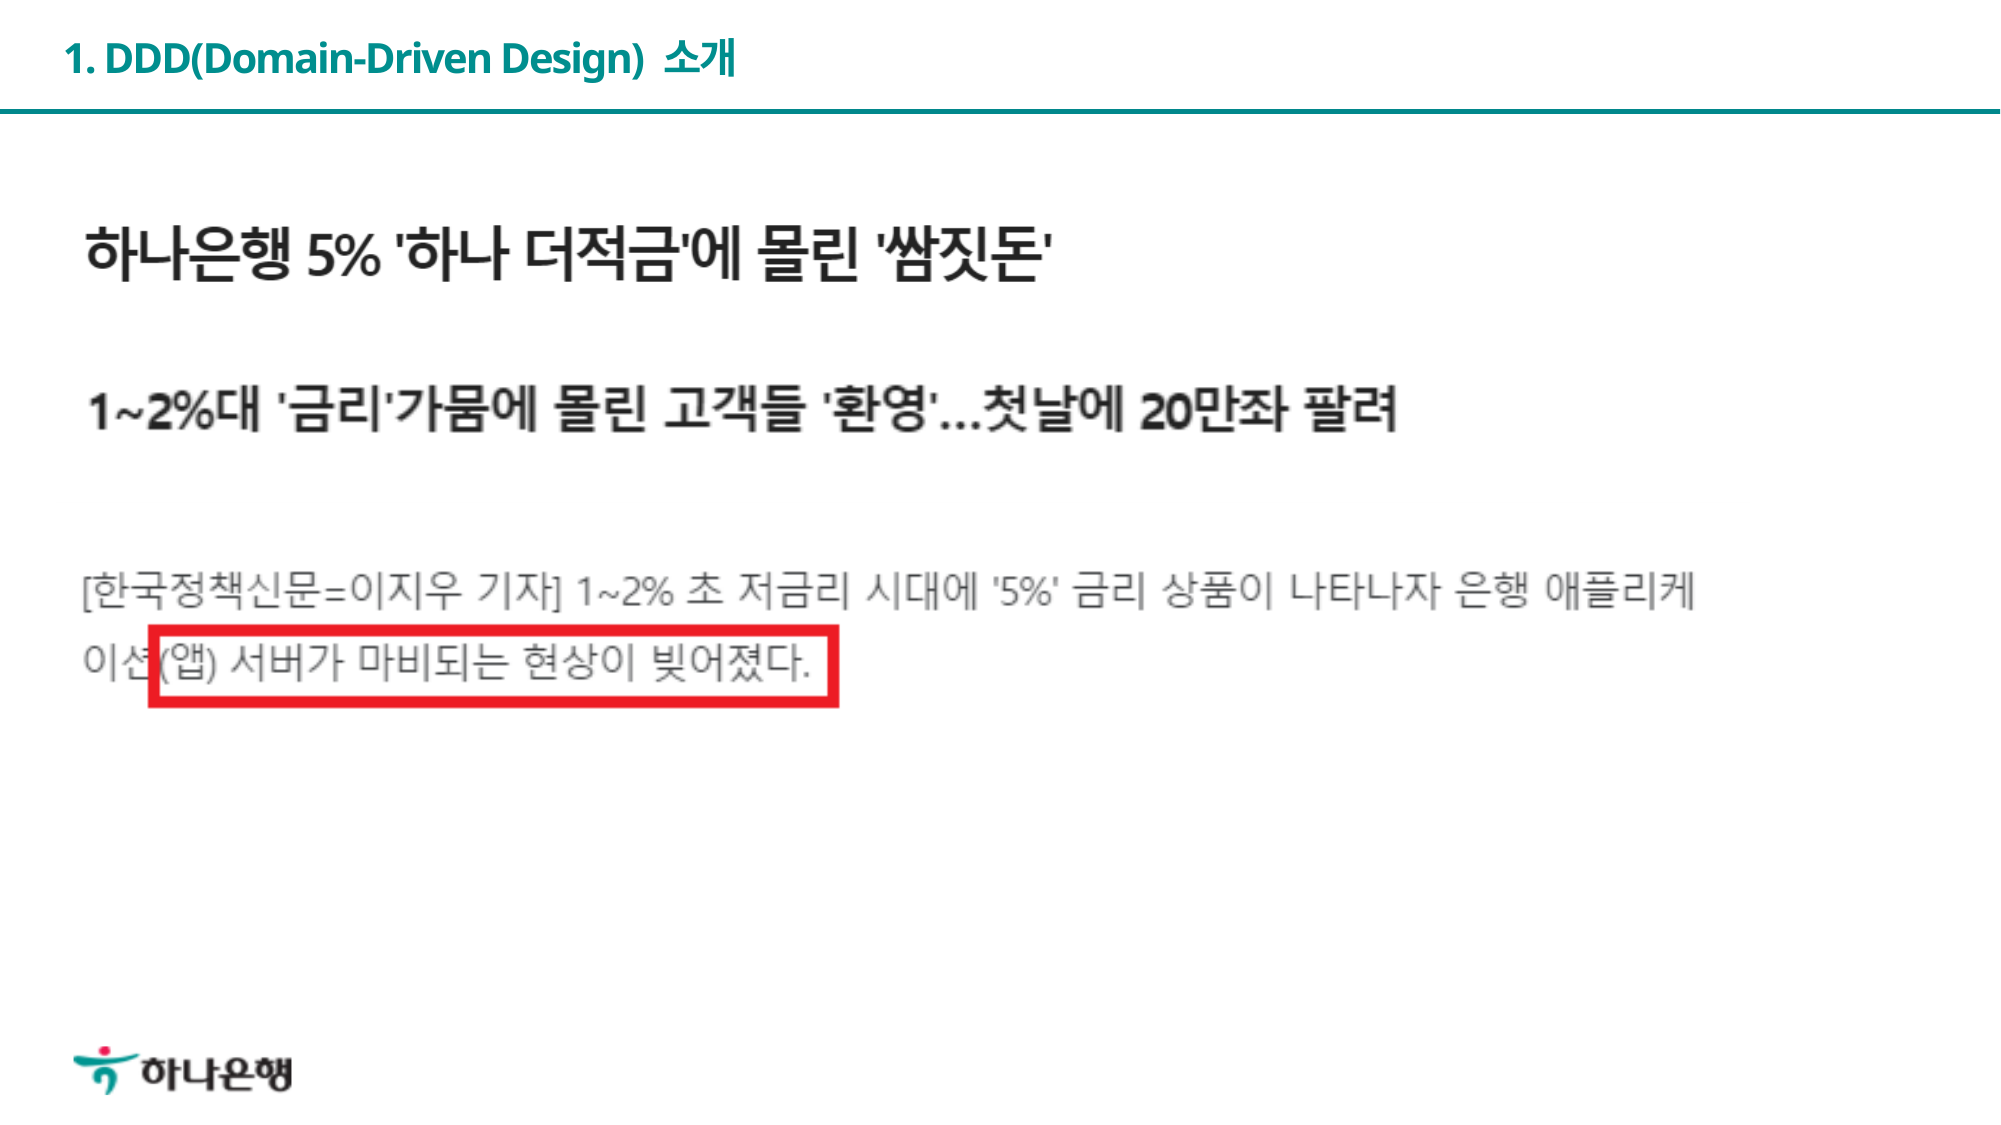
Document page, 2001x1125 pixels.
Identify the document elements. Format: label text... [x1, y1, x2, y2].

picture [71, 195, 1114, 311]
picture [56, 501, 1750, 735]
picture [62, 1038, 305, 1106]
picture [56, 334, 1440, 464]
title 1. DDD(Domain-Driven Design) 소개 [56, 11, 1942, 108]
